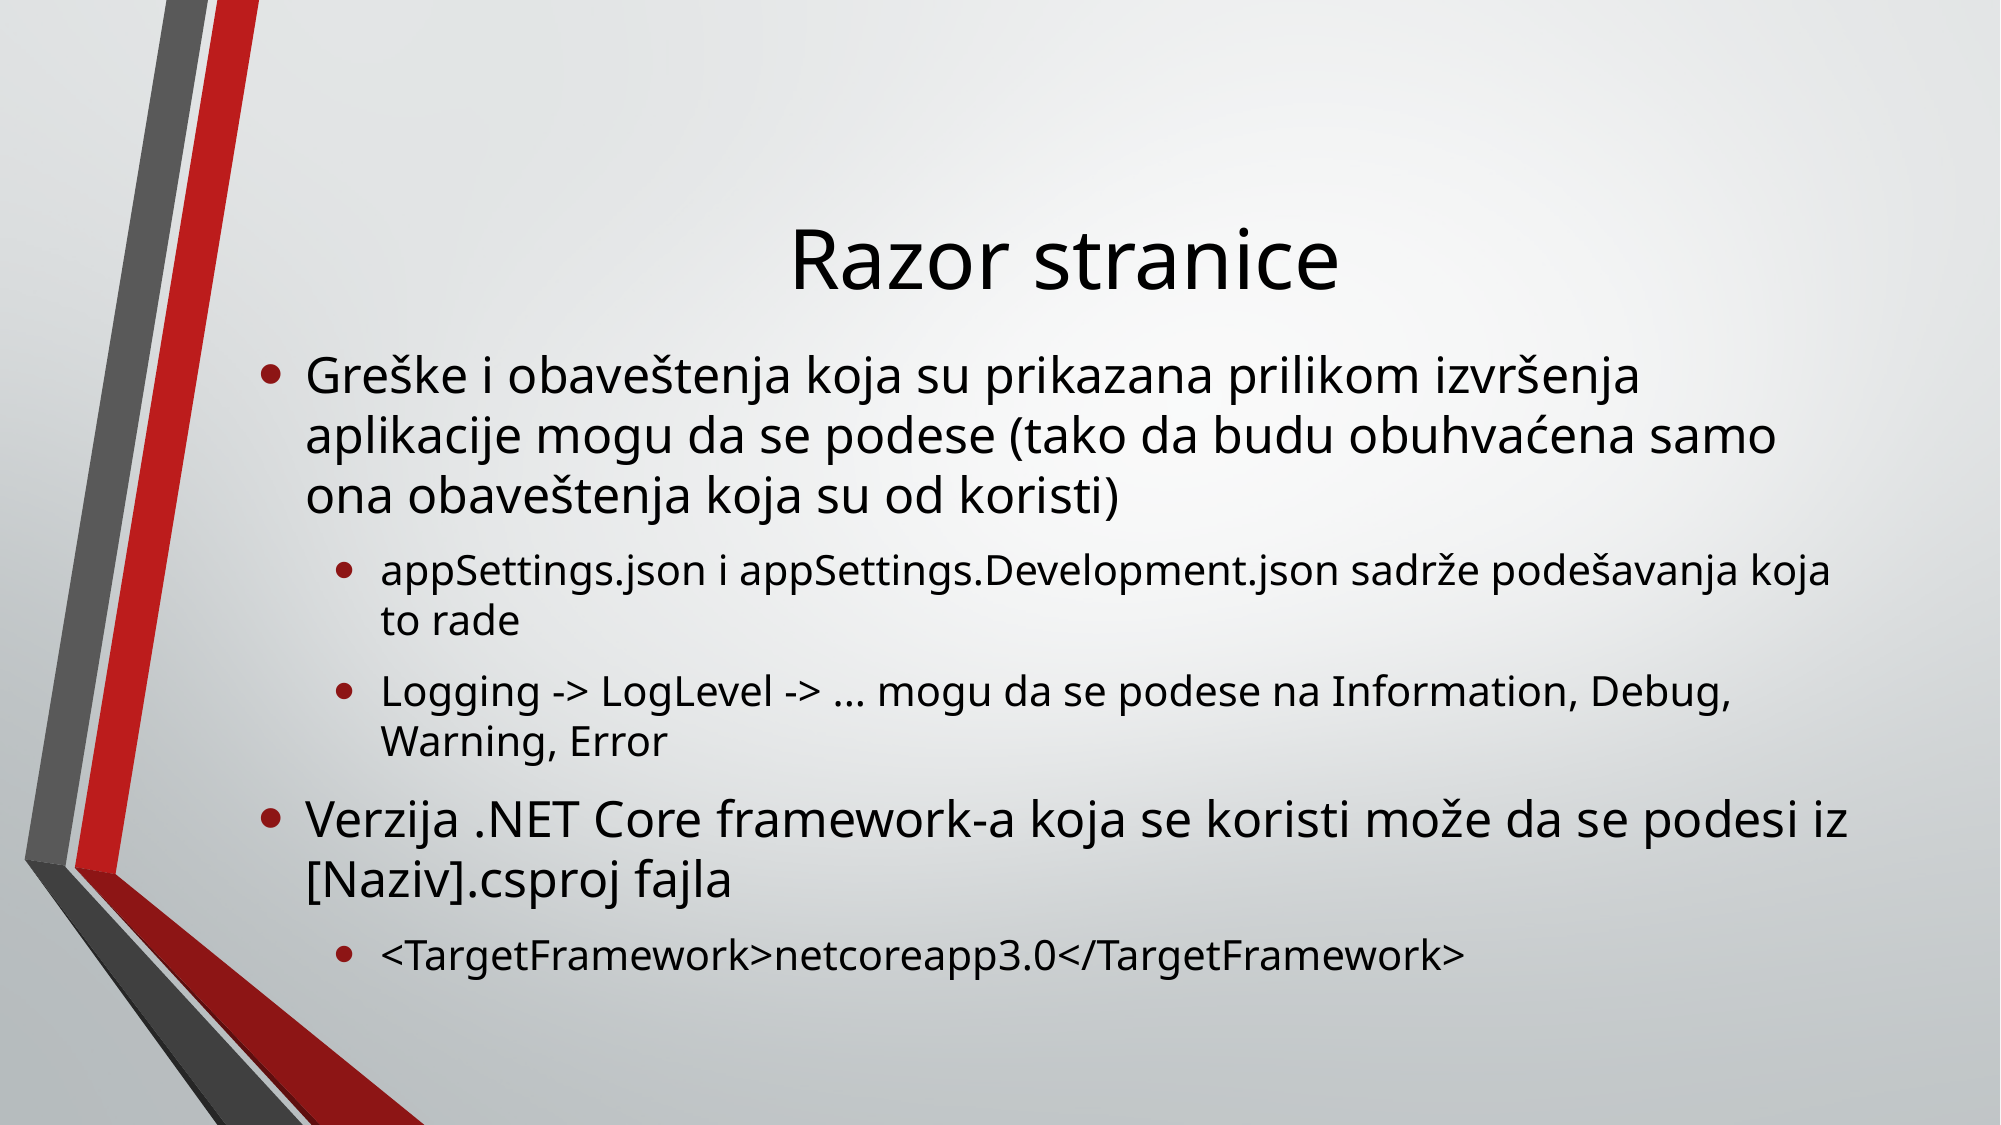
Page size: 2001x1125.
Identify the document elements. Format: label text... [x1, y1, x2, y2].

title Razor stranice [243, 112, 1887, 335]
list Greške i obaveštenja koja su prikazana prilikom izvršenja aplikacije mogu da se podese (tako da budu obuhvaćena samo ona obaveštenja koja su od koristi) appSettings.json i appSettings.Development.json sadrže podešavanja koja to rade Logging -> LogLevel -> ... mogu da se podese na Information, Debug, Warning, Error Verzija .NET Core framework-a koja se koristi može da se podesi iz [Naziv].csproj fajla <TargetFramework>netcoreapp3.0</TargetFramework> [243, 335, 1887, 987]
